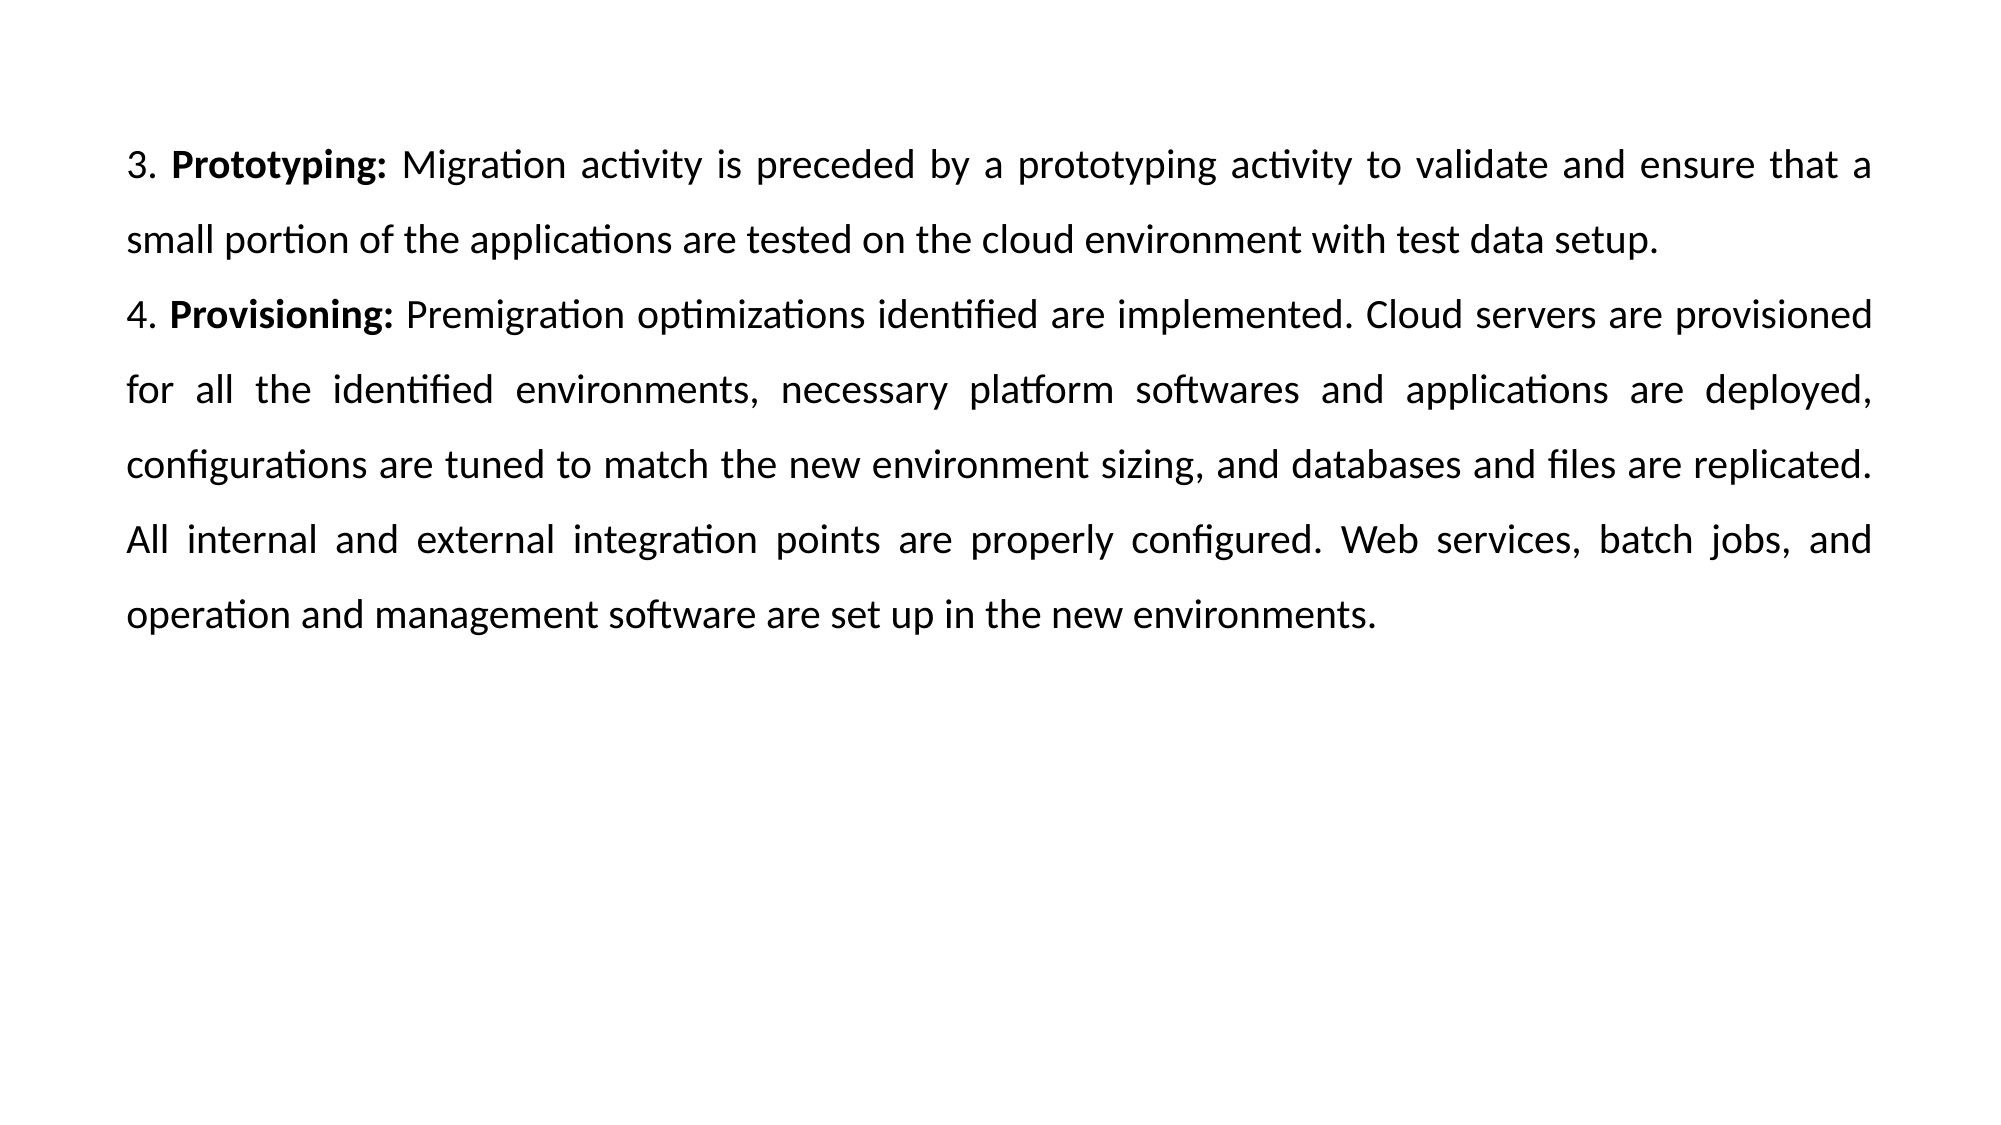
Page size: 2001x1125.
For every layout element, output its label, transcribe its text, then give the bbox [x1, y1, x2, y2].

text_box 3. Prototyping: Migration activity is preceded by a prototyping activity to validate and ensure that a small portion of the applications are tested on the cloud environment with test data setup. 4. Provisioning: Premigration optimizations identified are implemented. Cloud servers are provisioned for all the identified environments, necessary platform softwares and applications are deployed, configurations are tuned to match the new environment sizing, and databases and files are replicated. All internal and external integration points are properly configured. Web services, batch jobs, and operation and management software are set up in the new environments. [111, 104, 1889, 645]
